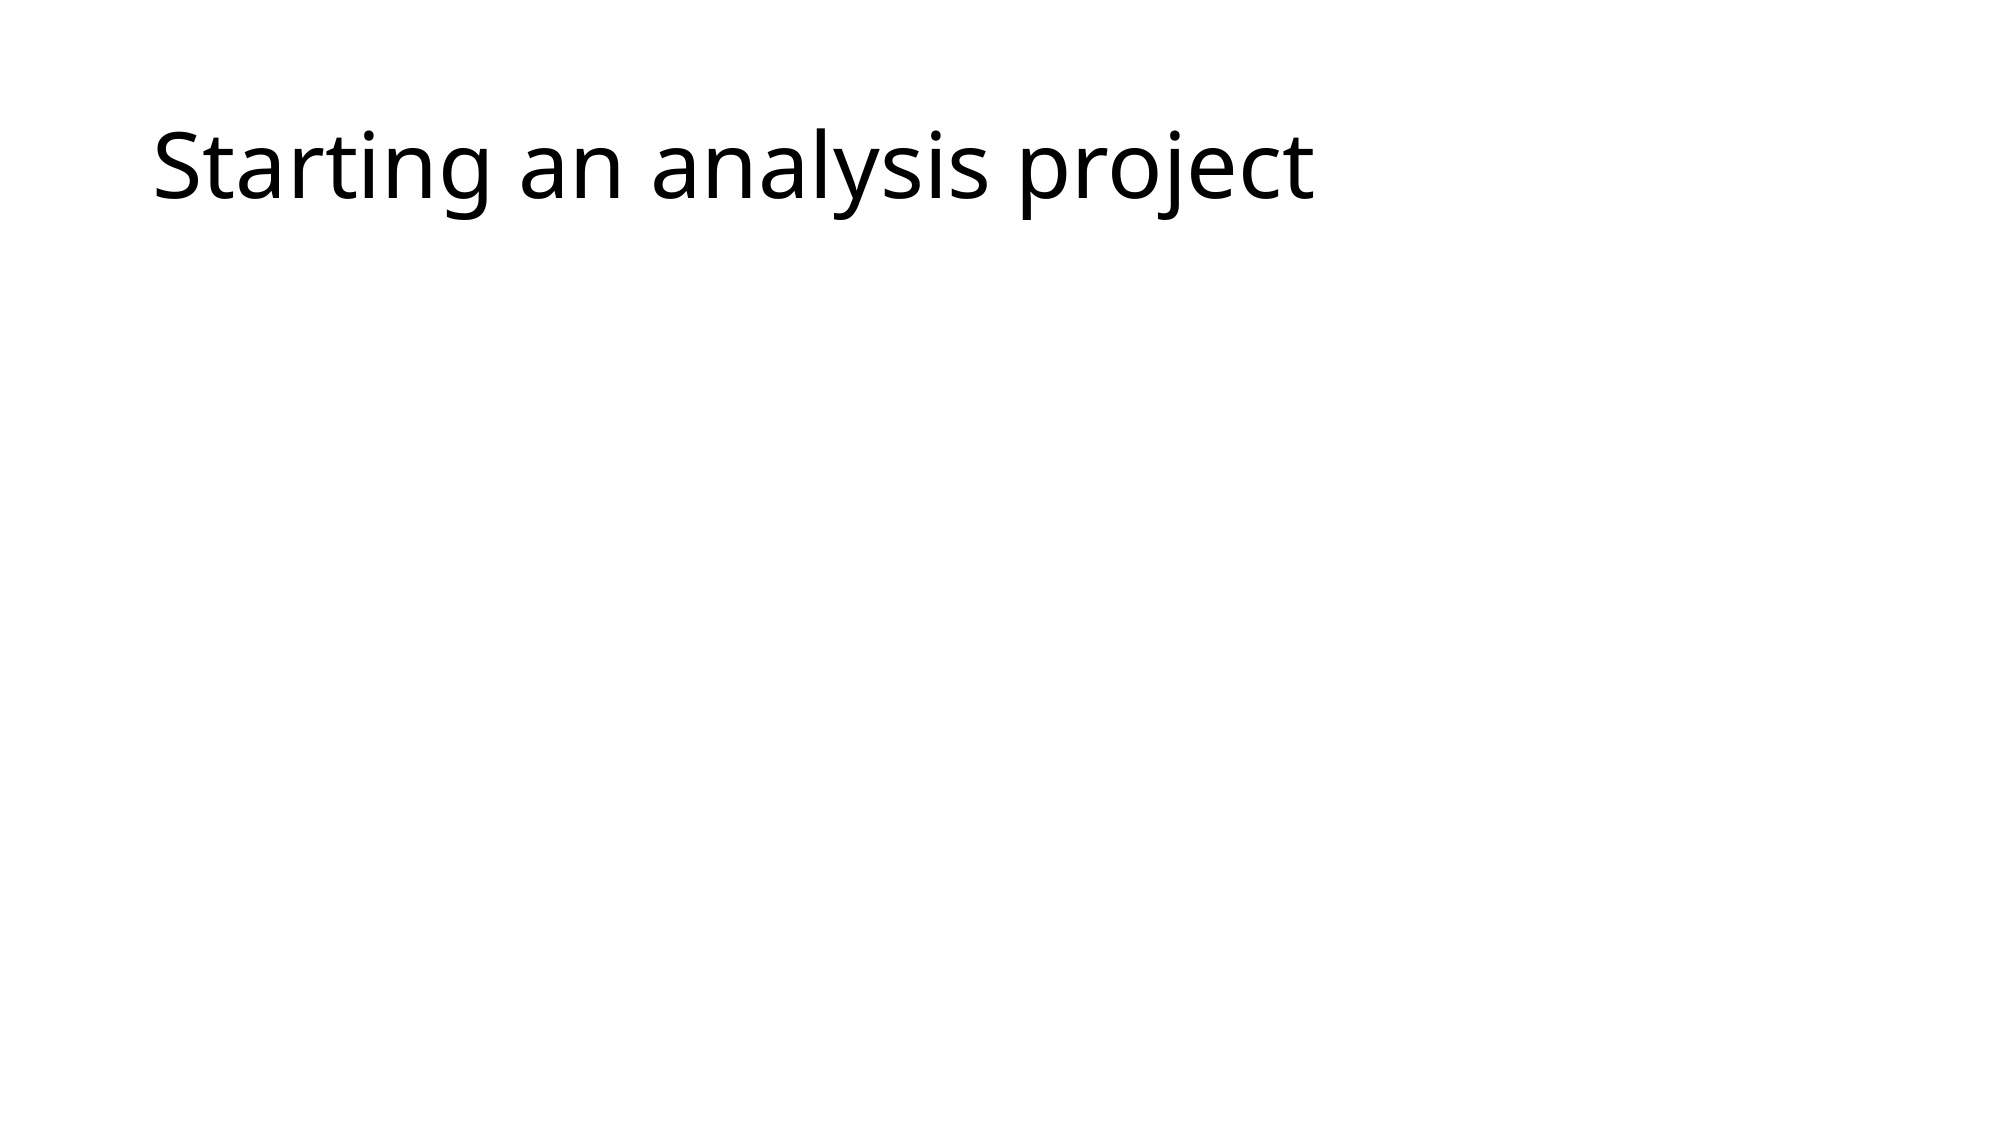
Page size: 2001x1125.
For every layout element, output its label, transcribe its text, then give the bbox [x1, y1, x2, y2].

title Starting an analysis project [137, 59, 1863, 278]
